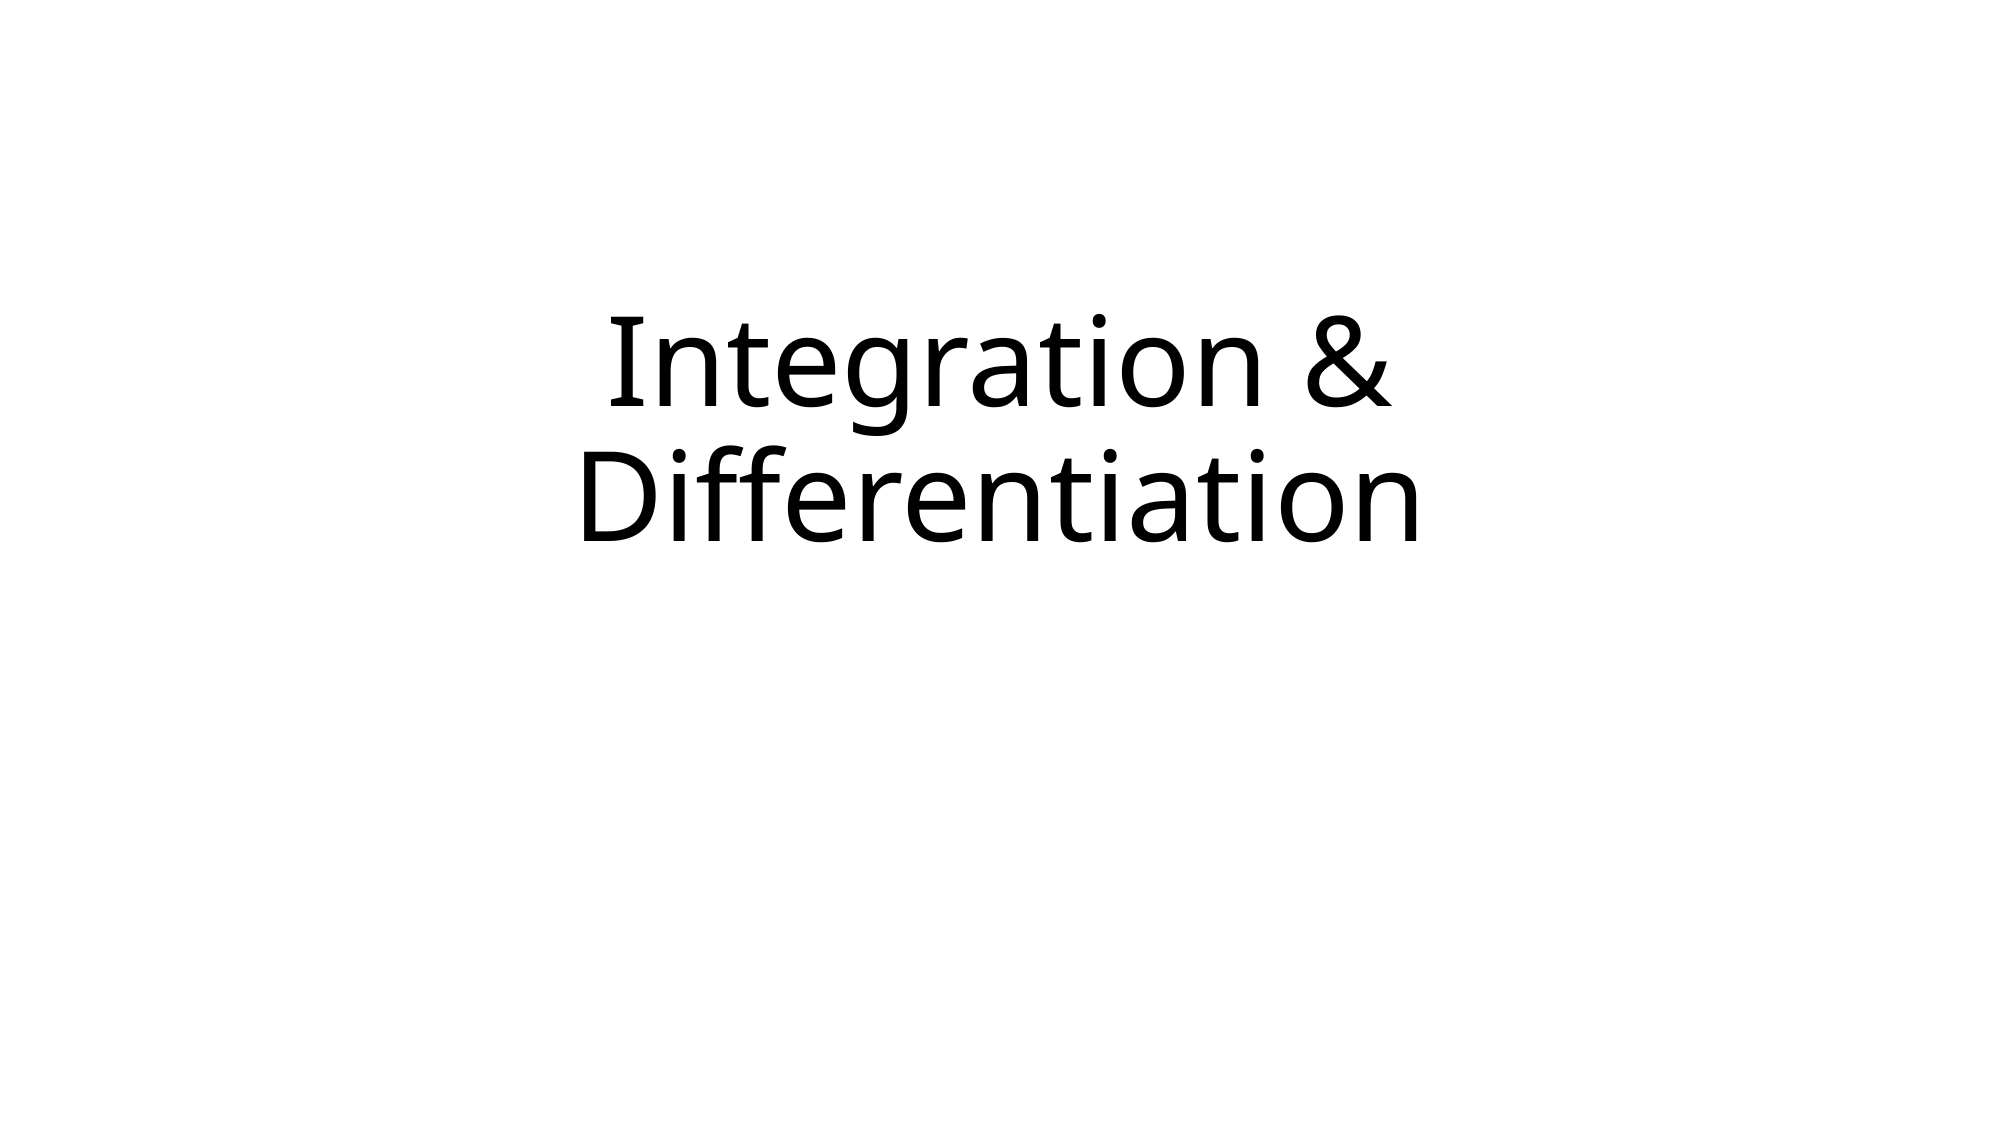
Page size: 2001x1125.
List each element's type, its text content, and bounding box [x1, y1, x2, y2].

title Integration & Differentiation [249, 184, 1750, 576]
